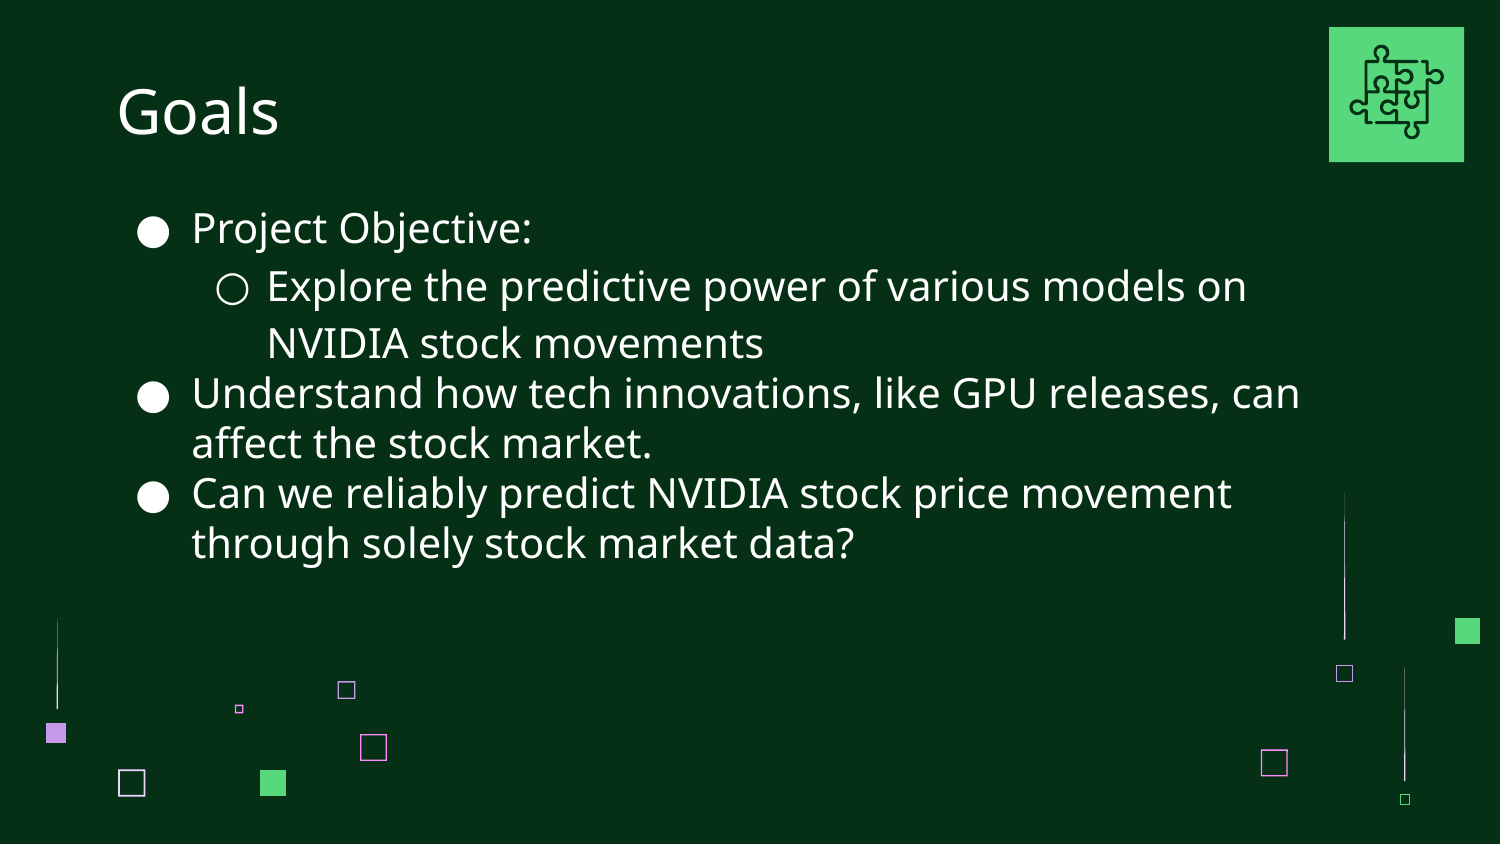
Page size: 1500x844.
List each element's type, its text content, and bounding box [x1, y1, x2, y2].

title Goals [101, 67, 543, 163]
list Project Objective: Explore the predictive power of various models on NVIDIA stock movements Understand how tech innovations, like GPU releases, can affect the stock market. Can we reliably predict NVIDIA stock price movement through solely stock market data? [101, 186, 1360, 619]
text_box [1329, 27, 1465, 163]
text_box [1349, 44, 1444, 140]
